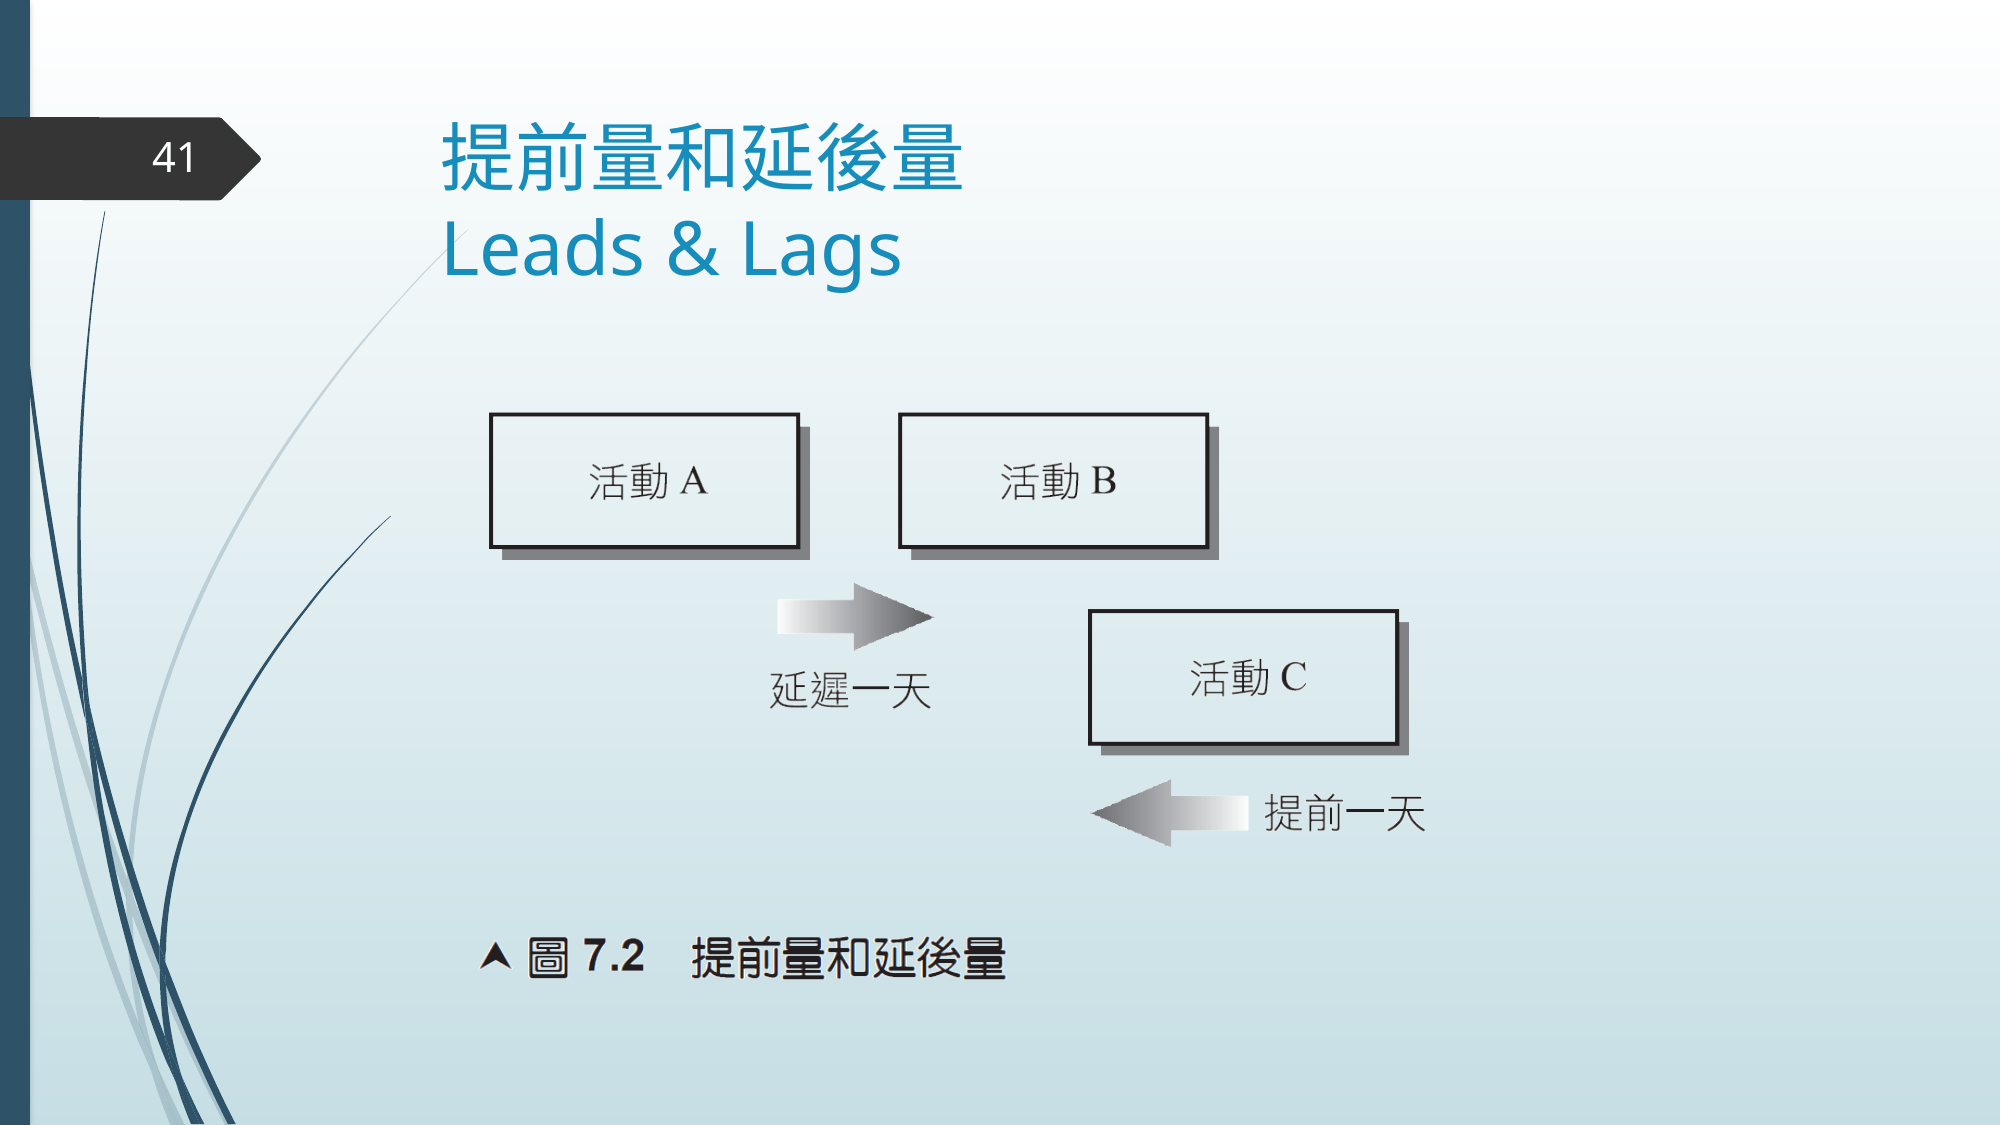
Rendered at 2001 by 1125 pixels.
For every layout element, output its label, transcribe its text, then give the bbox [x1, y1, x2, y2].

title 提前量和延後量 Leads & Lags [425, 102, 1888, 313]
picture [425, 370, 1471, 1023]
slide_number 41 [87, 129, 216, 190]
